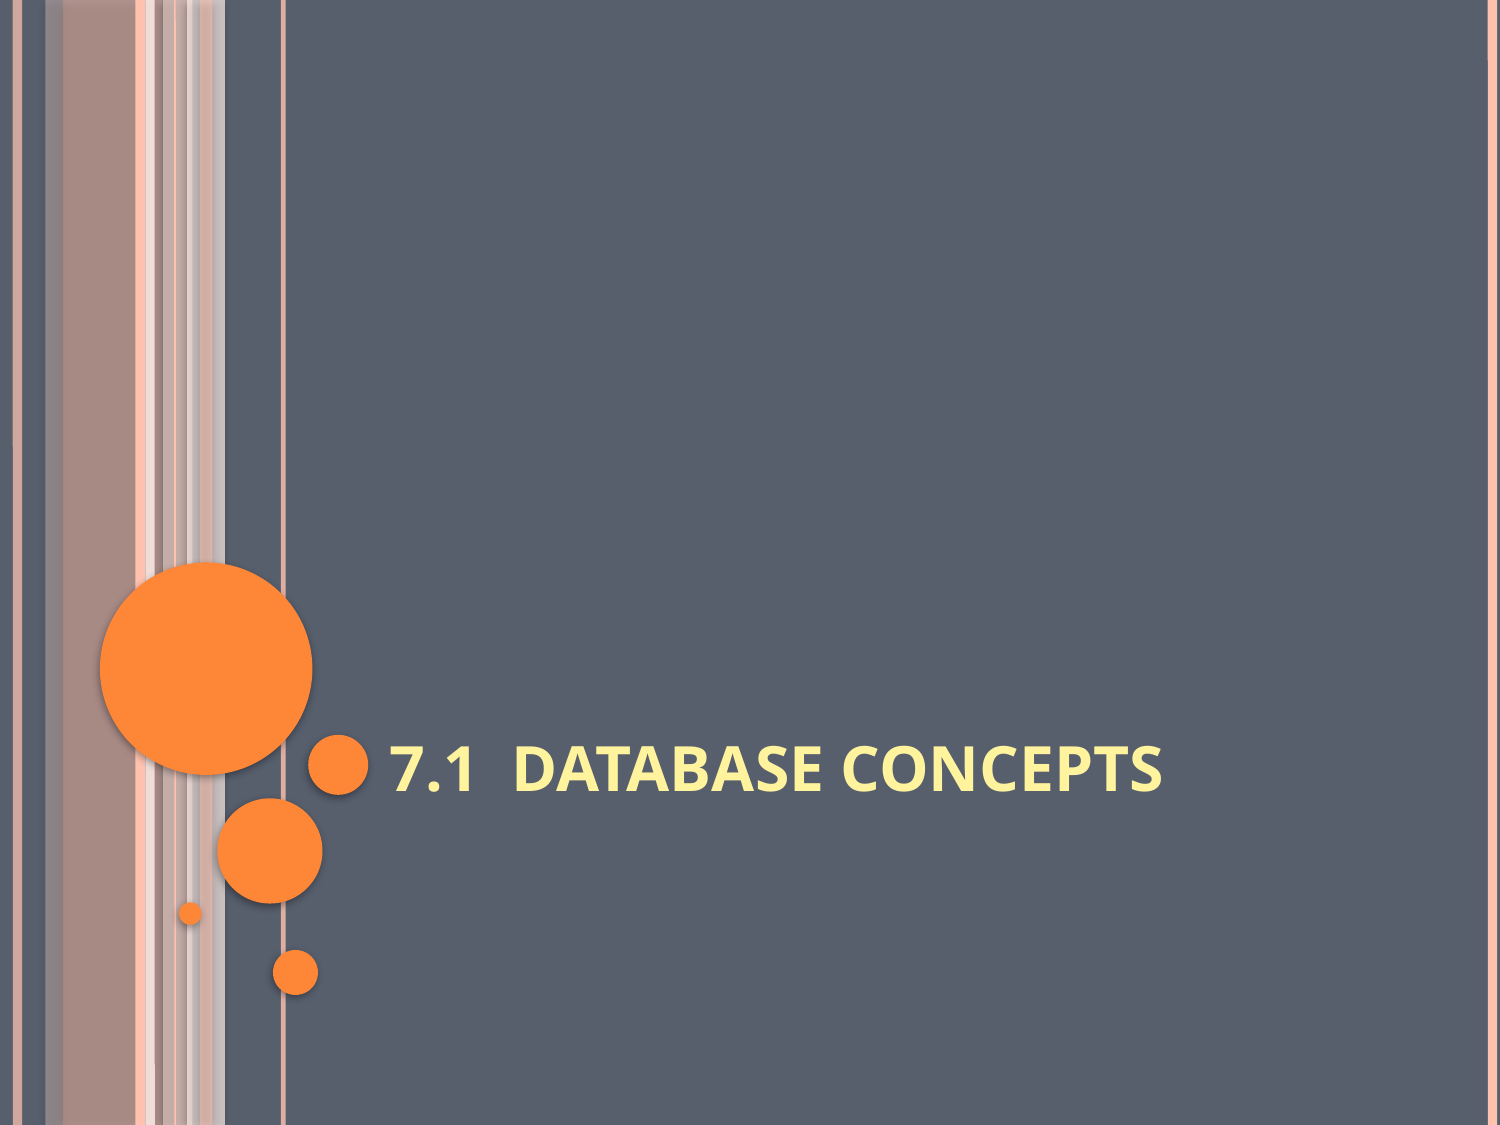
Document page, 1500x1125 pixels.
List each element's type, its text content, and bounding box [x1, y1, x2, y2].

title 7.1 Database Concepts [375, 474, 1388, 812]
